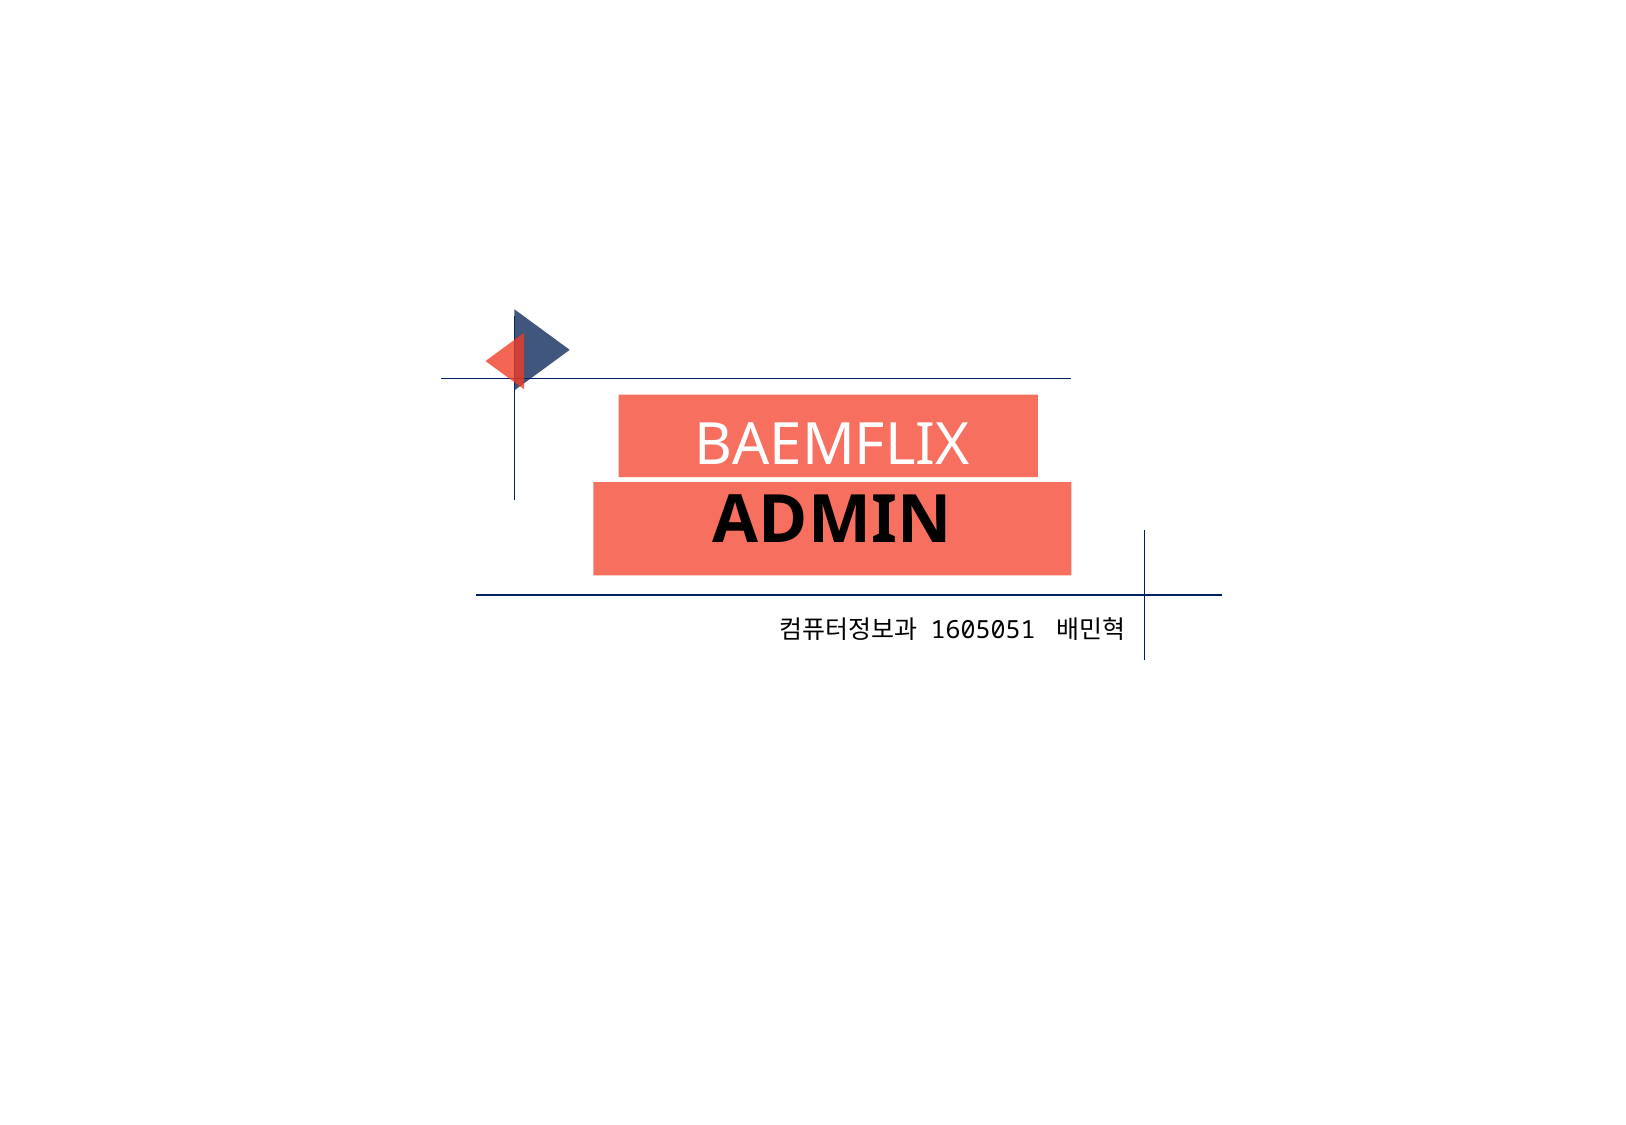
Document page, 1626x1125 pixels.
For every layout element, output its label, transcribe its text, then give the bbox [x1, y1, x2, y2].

text_box [515, 380, 526, 392]
text_box [483, 338, 514, 378]
text_box [1065, 481, 1072, 529]
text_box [475, 529, 1222, 660]
text_box [618, 394, 1039, 398]
text_box BAEMFLIX ADMIN [600, 398, 1065, 529]
text_box [592, 481, 600, 529]
text_box [513, 307, 572, 378]
text_box [515, 330, 526, 378]
